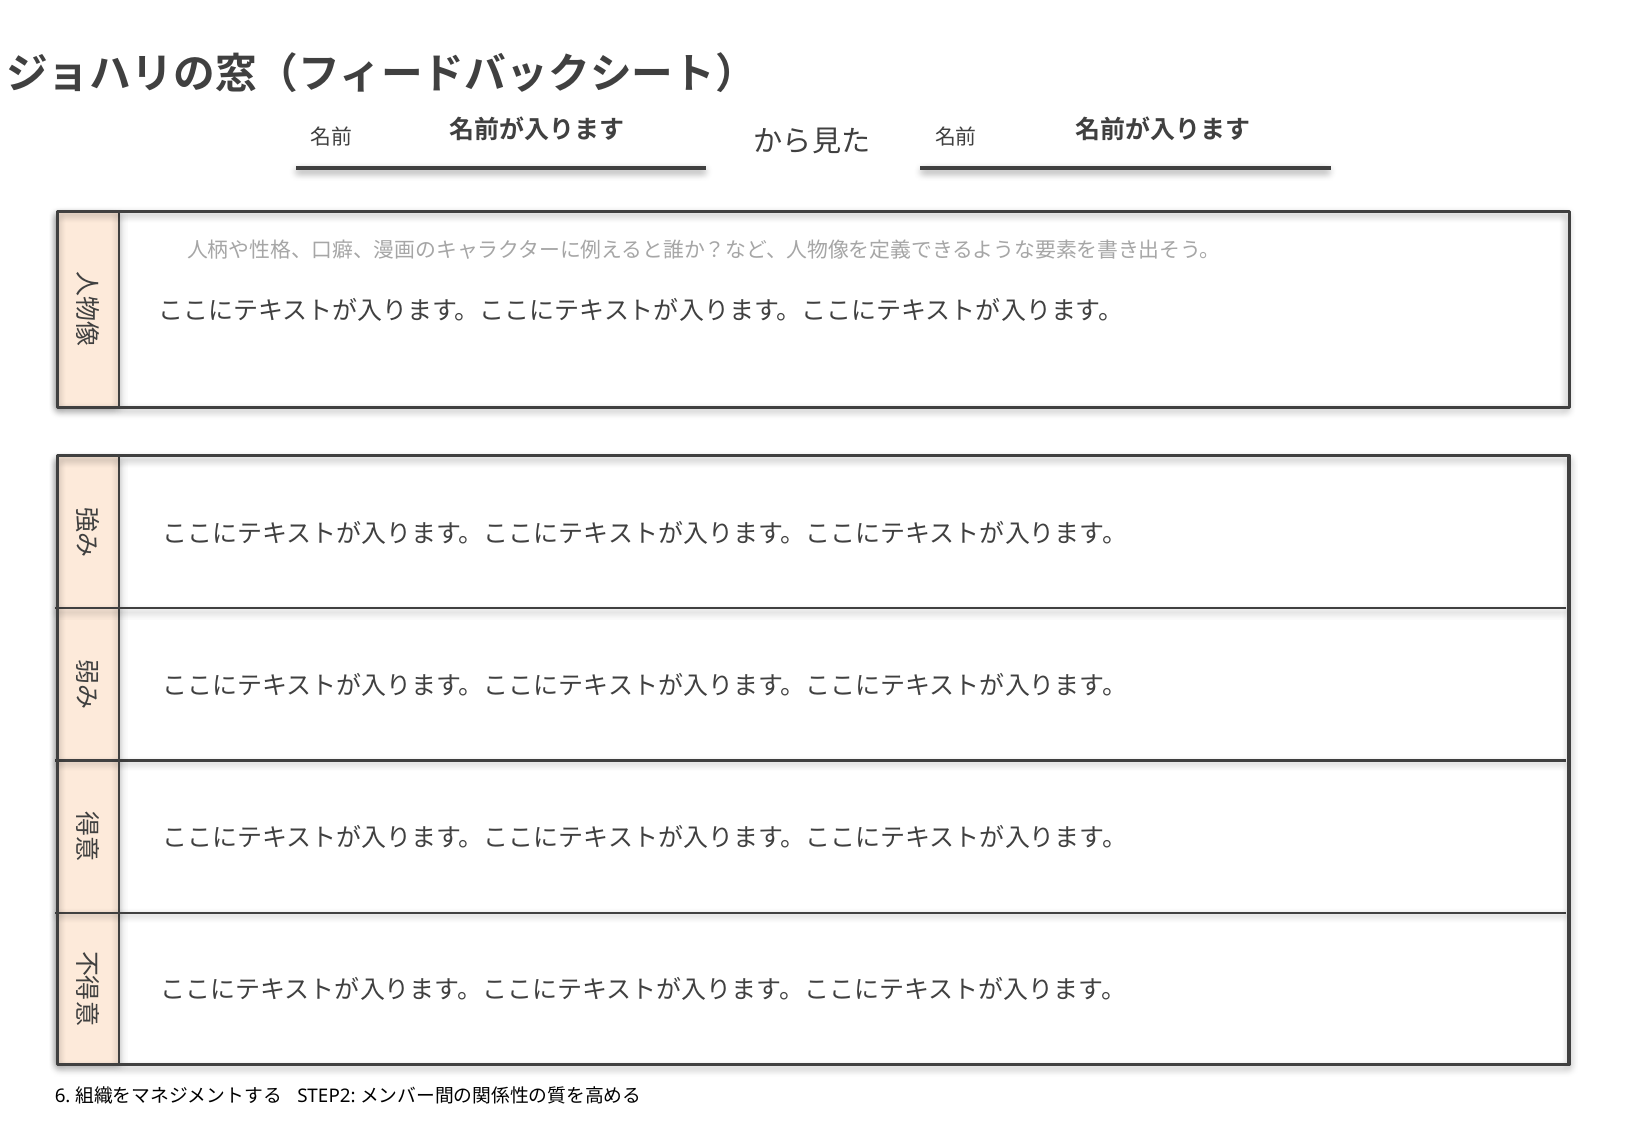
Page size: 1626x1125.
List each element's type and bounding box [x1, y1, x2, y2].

text_box [995, 106, 1331, 152]
text_box [739, 115, 886, 165]
text_box [56, 210, 1570, 408]
text_box [369, 106, 705, 152]
text_box [0, 39, 772, 104]
text_box [55, 455, 1570, 1065]
text_box [295, 116, 368, 157]
text_box [40, 1076, 657, 1114]
text_box [920, 116, 992, 157]
